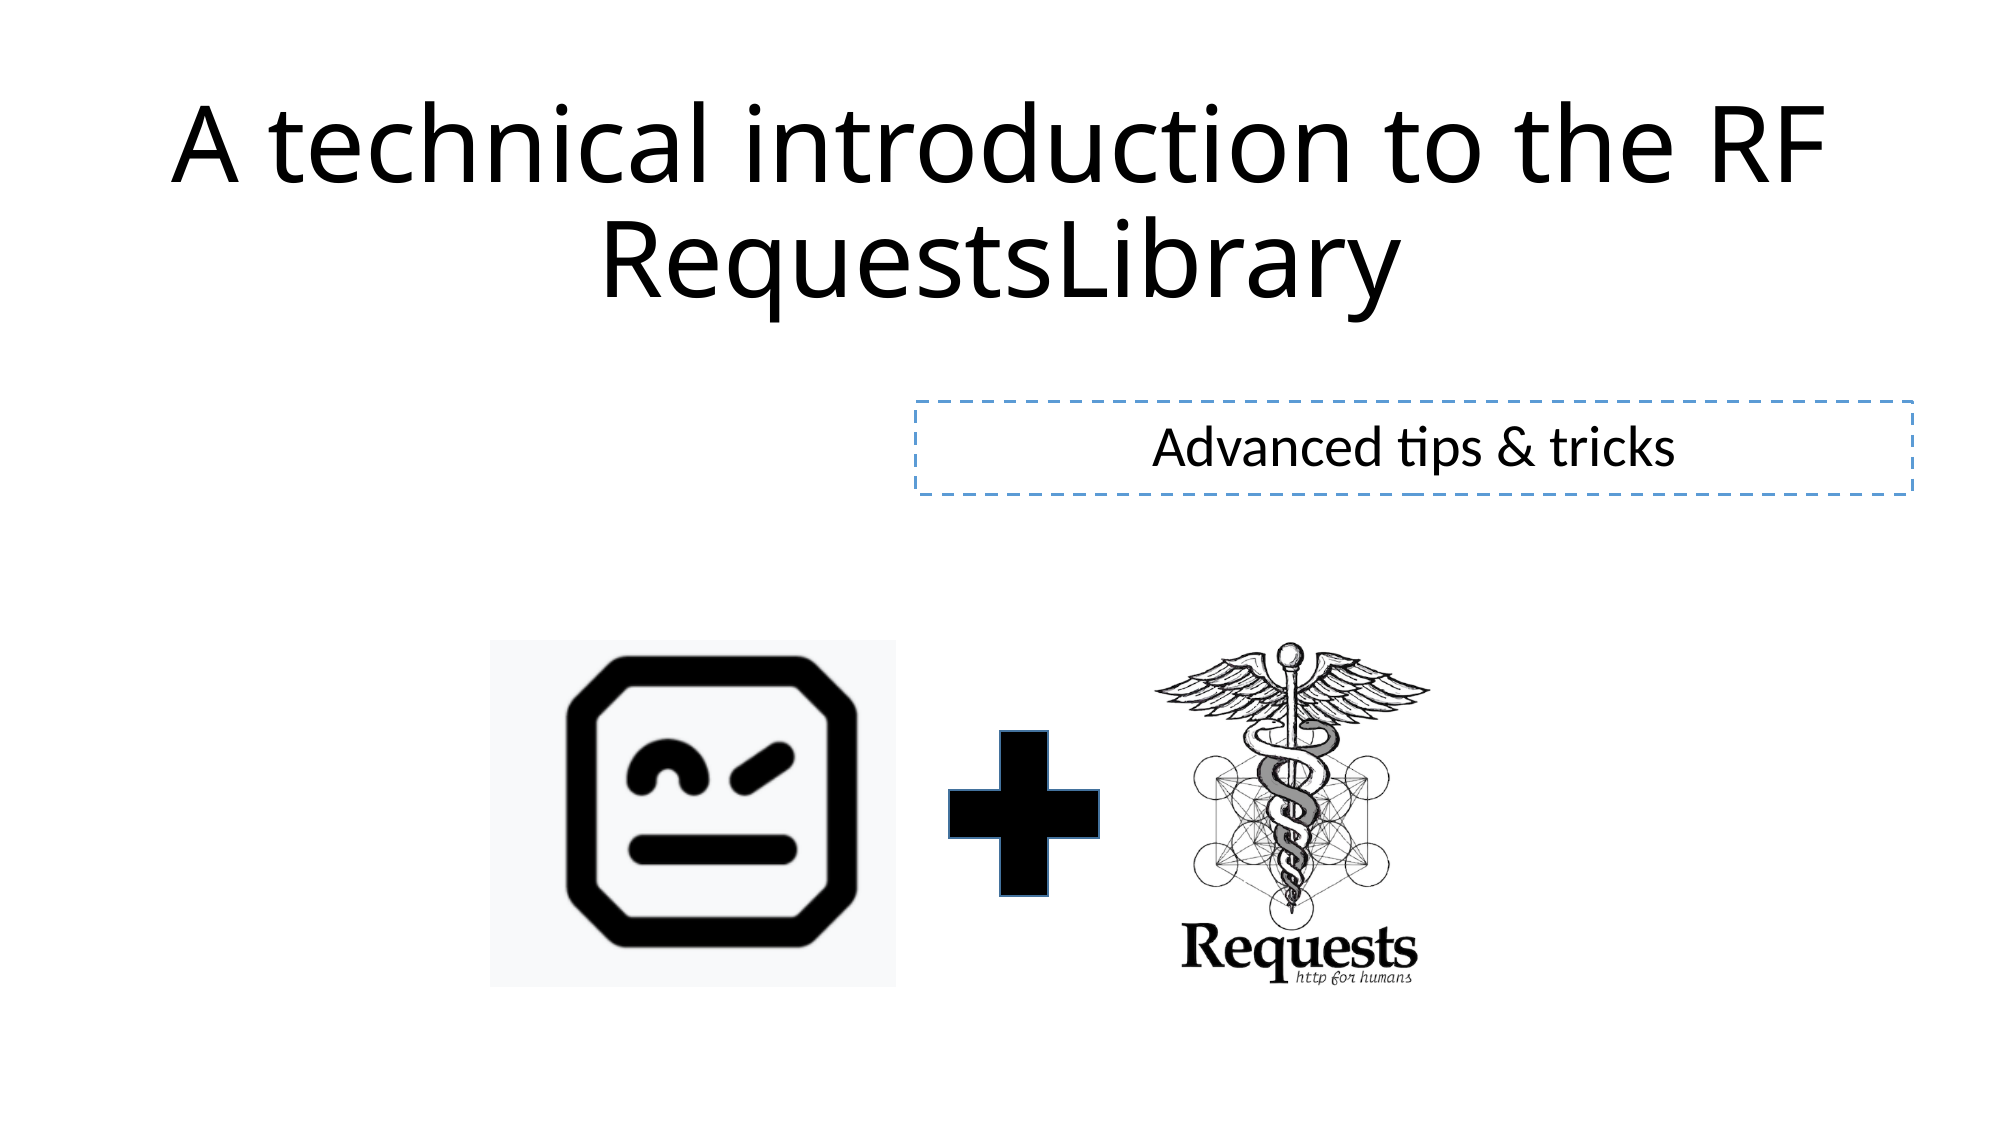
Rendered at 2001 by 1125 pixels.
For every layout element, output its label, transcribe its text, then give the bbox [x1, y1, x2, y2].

picture [490, 640, 896, 987]
picture [1153, 640, 1431, 987]
title A technical introduction to the RF RequestsLibrary [52, 143, 1948, 269]
text_box [948, 730, 1100, 897]
subtitle Advanced tips & tricks [915, 401, 1913, 495]
